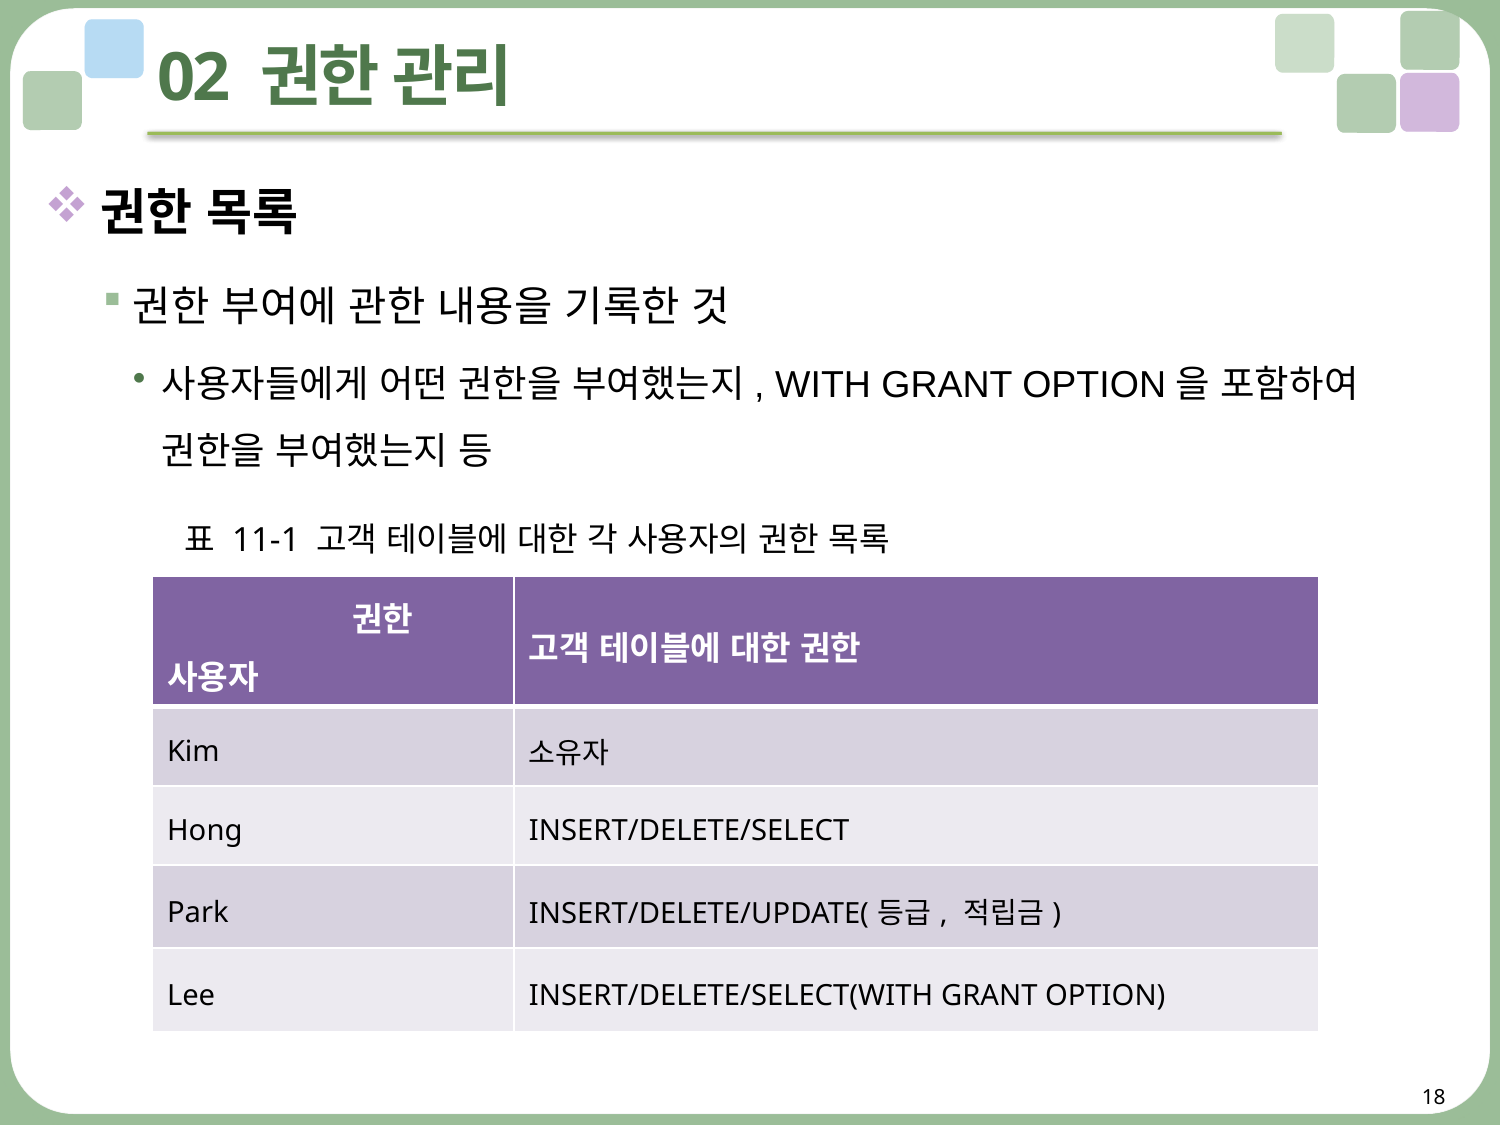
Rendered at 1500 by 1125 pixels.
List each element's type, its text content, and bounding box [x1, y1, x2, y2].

table_header 고객 테이블에 대한 권한 [515, 577, 1318, 704]
picture [0, 0, 1500, 1125]
list 권한 목록 권한 부여에 관한 내용을 기록한 것 사용자들에게 어떤 권한을 부여했는지, WITH GRANT OPTION을 포함하여 권한을 부여했는지 등 [29, 172, 1481, 1083]
table_cell Park [153, 866, 513, 947]
table_cell INSERT/DELETE/SELECT(WITH GRANT OPTION) [515, 949, 1318, 1031]
table_cell INSERT/DELETE/SELECT [515, 787, 1318, 864]
table_header 권한 사용자 [153, 577, 513, 704]
table_cell Lee [153, 949, 513, 1031]
table_cell Kim [153, 709, 513, 785]
text_box 표 11-1 고객 테이블에 대한 각 사용자의 권한 목록 [169, 511, 906, 566]
table_cell 소유자 [515, 709, 1318, 785]
table_cell INSERT/DELETE/UPDATE(등급, 적립금) [515, 866, 1318, 947]
title 02 권한 관리 [142, 25, 1459, 123]
table_cell Hong [153, 787, 513, 864]
